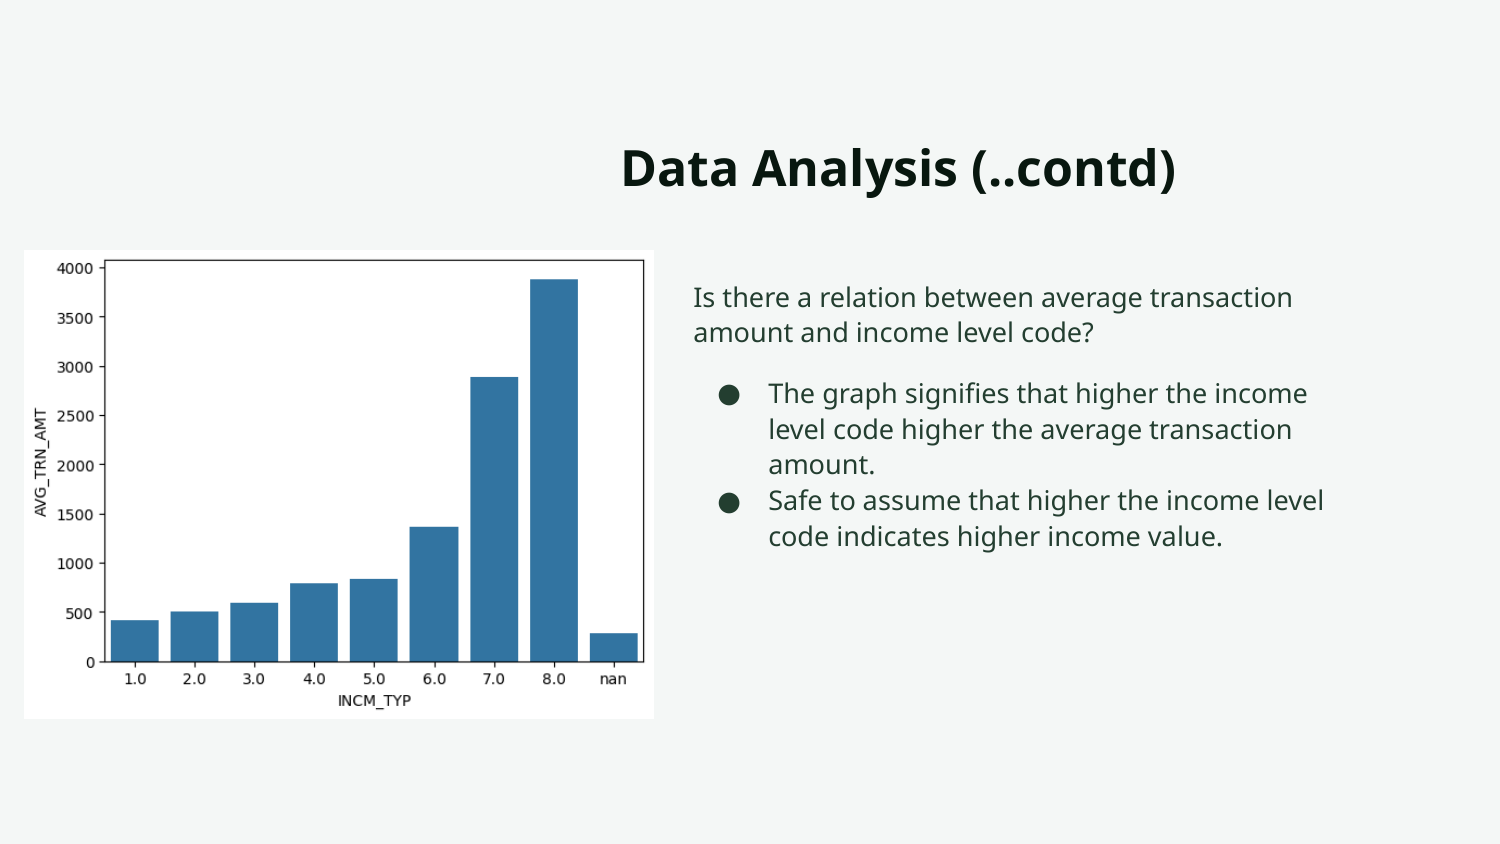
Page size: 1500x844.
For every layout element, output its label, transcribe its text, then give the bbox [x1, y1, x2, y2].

title Data Analysis (..contd) [605, 106, 1436, 226]
picture [24, 250, 654, 720]
subtitle Is there a relation between average transaction amount and income level code? The graph signifies that higher the income level code higher the average transaction amount. Safe to assume that higher the income level code indicates higher income value. [678, 261, 1364, 664]
